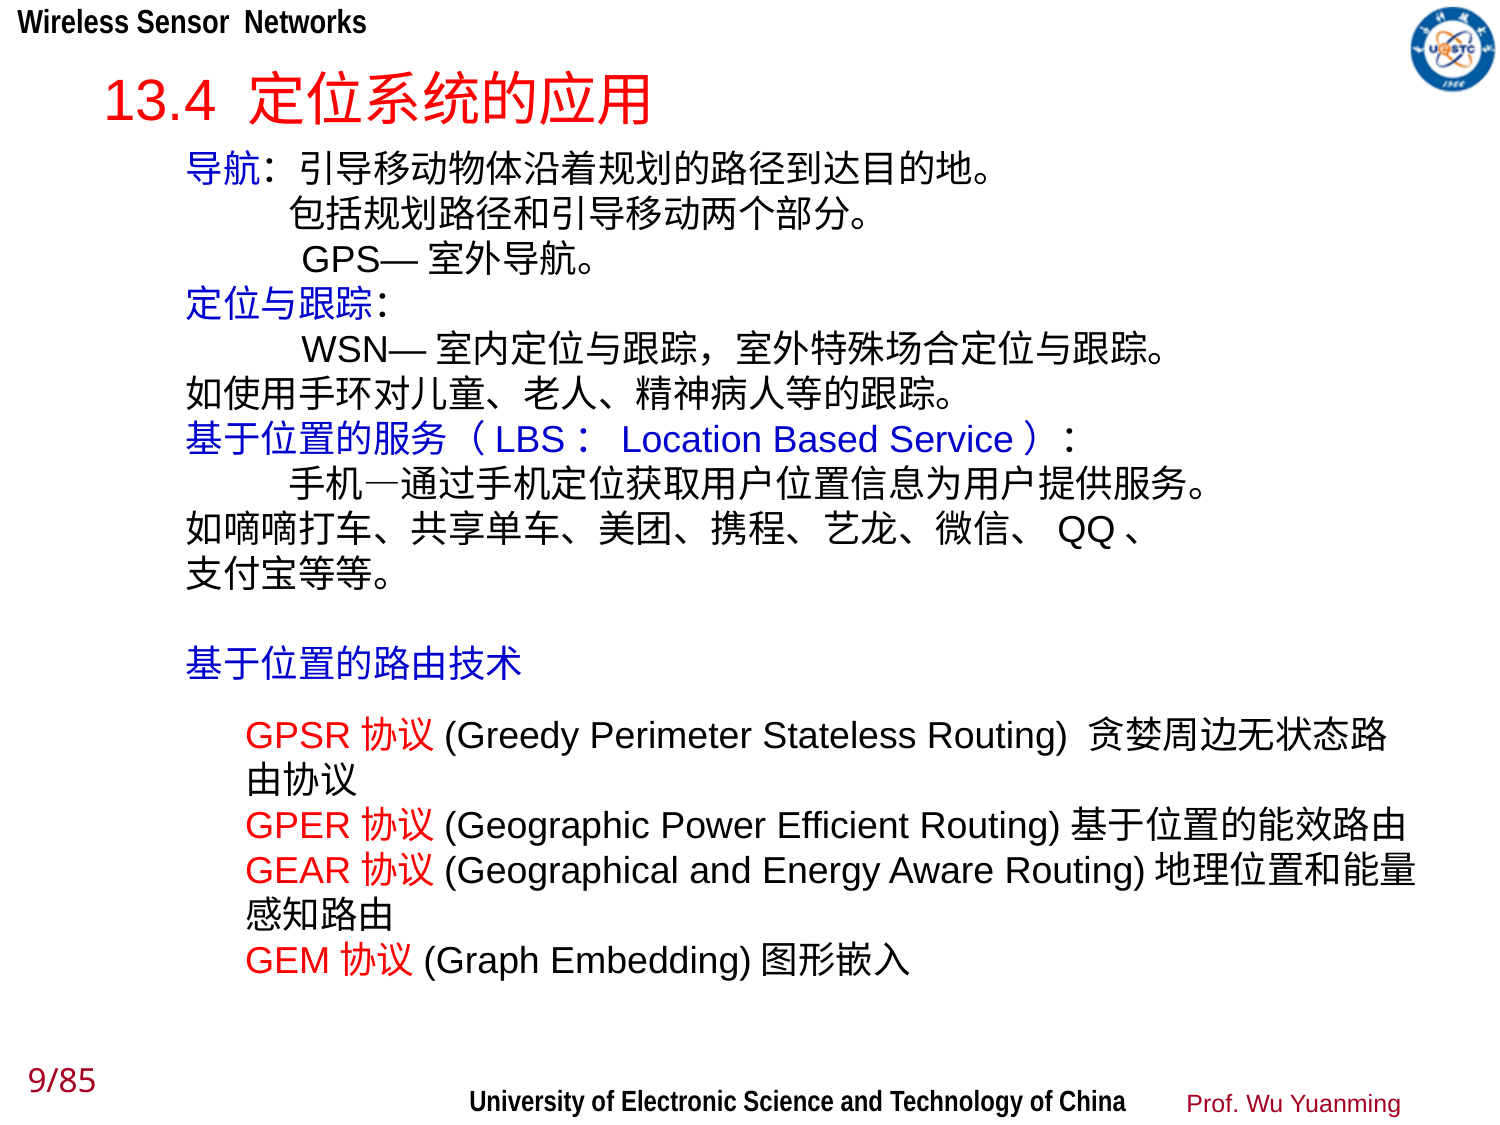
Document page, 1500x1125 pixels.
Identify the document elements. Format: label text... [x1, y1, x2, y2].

text_box 13.4 定位系统的应用 [88, 54, 1164, 140]
text_box GPSR协议(Greedy Perimeter Stateless Routing) 贪婪周边无状态路由协议 GPER协议(Geographic Power Efficient Routing)基于位置的能效路由 GEAR协议(Geographical and Energy Aware Routing)地理位置和能量感知路由 GEM协议(Graph Embedding)图形嵌入 [230, 704, 1435, 989]
text_box 导航：引导移动物体沿着规划的路径到达目的地。 包括规划路径和引导移动两个部分。 GPS—室外导航。 定位与跟踪： WSN—室内定位与跟踪，室外特殊场合定位与跟踪。如使用手环对儿童、老人、精神病人等的跟踪。 基于位置的服务（LBS：Location Based Service）： 手机—通过手机定位获取用户位置信息为用户提供服务。如嘀嘀打车、共享单车、美团、携程、艺龙、微信、QQ、支付宝等等。 基于位置的路由技术 [171, 137, 1211, 692]
slide_number 9/85 [12, 1054, 165, 1113]
picture [1406, 0, 1500, 96]
footer Prof. Wu Yuanming [1151, 1070, 1417, 1125]
